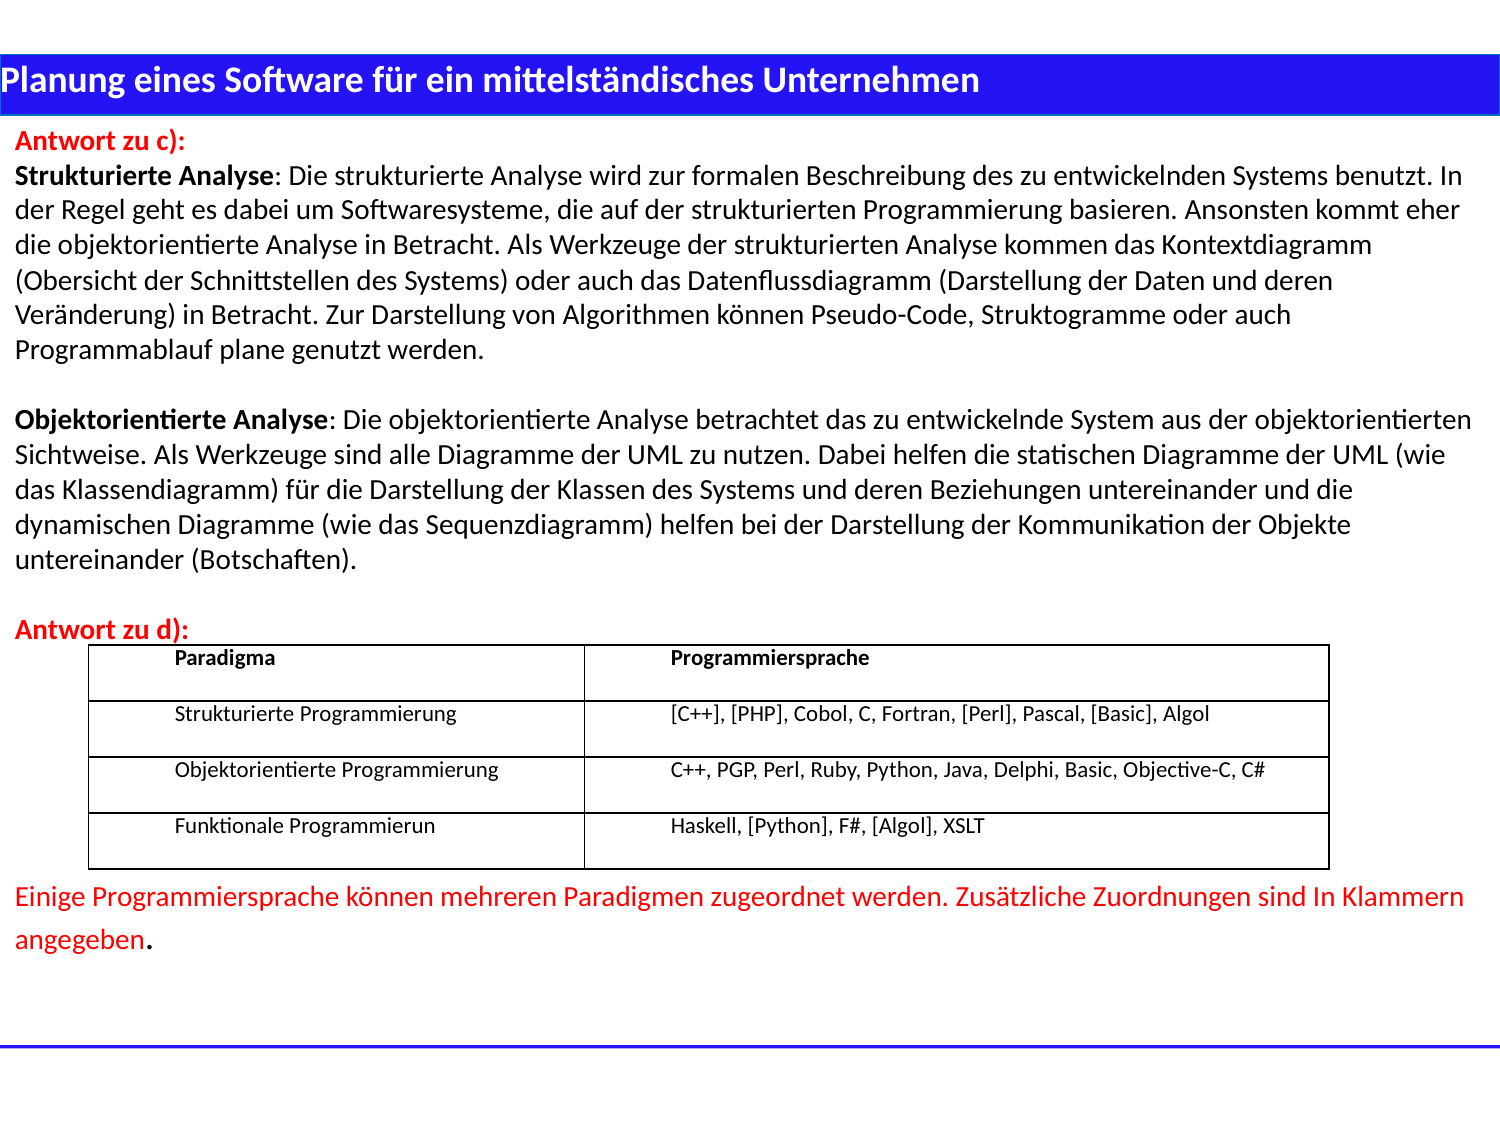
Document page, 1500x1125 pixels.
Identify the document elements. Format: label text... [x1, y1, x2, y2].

table_cell Strukturierte Programmierung [89, 702, 584, 756]
table_header Programmiersprache [585, 646, 1328, 700]
table_cell C++, PGP, Perl, Ruby, Python, Java, Delphi, Basic, Objective-C, C# [585, 758, 1328, 812]
table_cell Objektorientierte Programmierung [89, 758, 584, 812]
table_cell Funktionale Programmierun [89, 814, 584, 868]
text_box Antwort zu c): Strukturierte Analyse: Die strukturierte Analyse wird zur formalen Beschreibung des zu entwickelnden Systems benutzt. In der Regel geht es dabei um Softwaresysteme, die auf der strukturierten Programmierung basieren. Ansonsten kommt eher die objektorientierte Analyse in Betracht. Als Werkzeuge der strukturierten Analyse kommen das Kontextdiagramm (Obersicht der Schnittstellen des Systems) oder auch das Datenflussdiagramm (Darstellung der Daten und deren Veränderung) in Betracht. Zur Darstellung von Algorithmen können Pseudo-Code, Struktogramme oder auch Programmablauf plane genutzt werden. Objektorientierte Analyse: Die objektorientierte Analyse betrachtet das zu entwickelnde System aus der objektorientierten Sichtweise. Als Werkzeuge sind alle Diagramme der UML zu nutzen. Dabei helfen die statischen Diagramme der UML (wie das Klassendiagramm) für die Darstellung der Klassen des Systems und deren Beziehungen untereinander und die dynamischen Diagramme (wie das Sequenzdiagramm) helfen bei der Darstellung der Kommunikation der Objekte untereinander (Botschaften). Antwort zu d): [0, 116, 1500, 733]
text_box Planung eines Software für ein mittelständisches Unternehmen [0, 54, 1500, 116]
text_box Einige Programmiersprache können mehreren Paradigmen zugeordnet werden. Zusätzliche Zuordnungen sind In Klammern angegeben. [0, 869, 1500, 965]
table_cell [C++], [PHP], Cobol, C, Fortran, [Perl], Pascal, [Basic], Algol [585, 702, 1328, 756]
table_header Paradigma [89, 646, 584, 700]
table_cell Haskell, [Python], F#, [Algol], XSLT [585, 814, 1328, 868]
